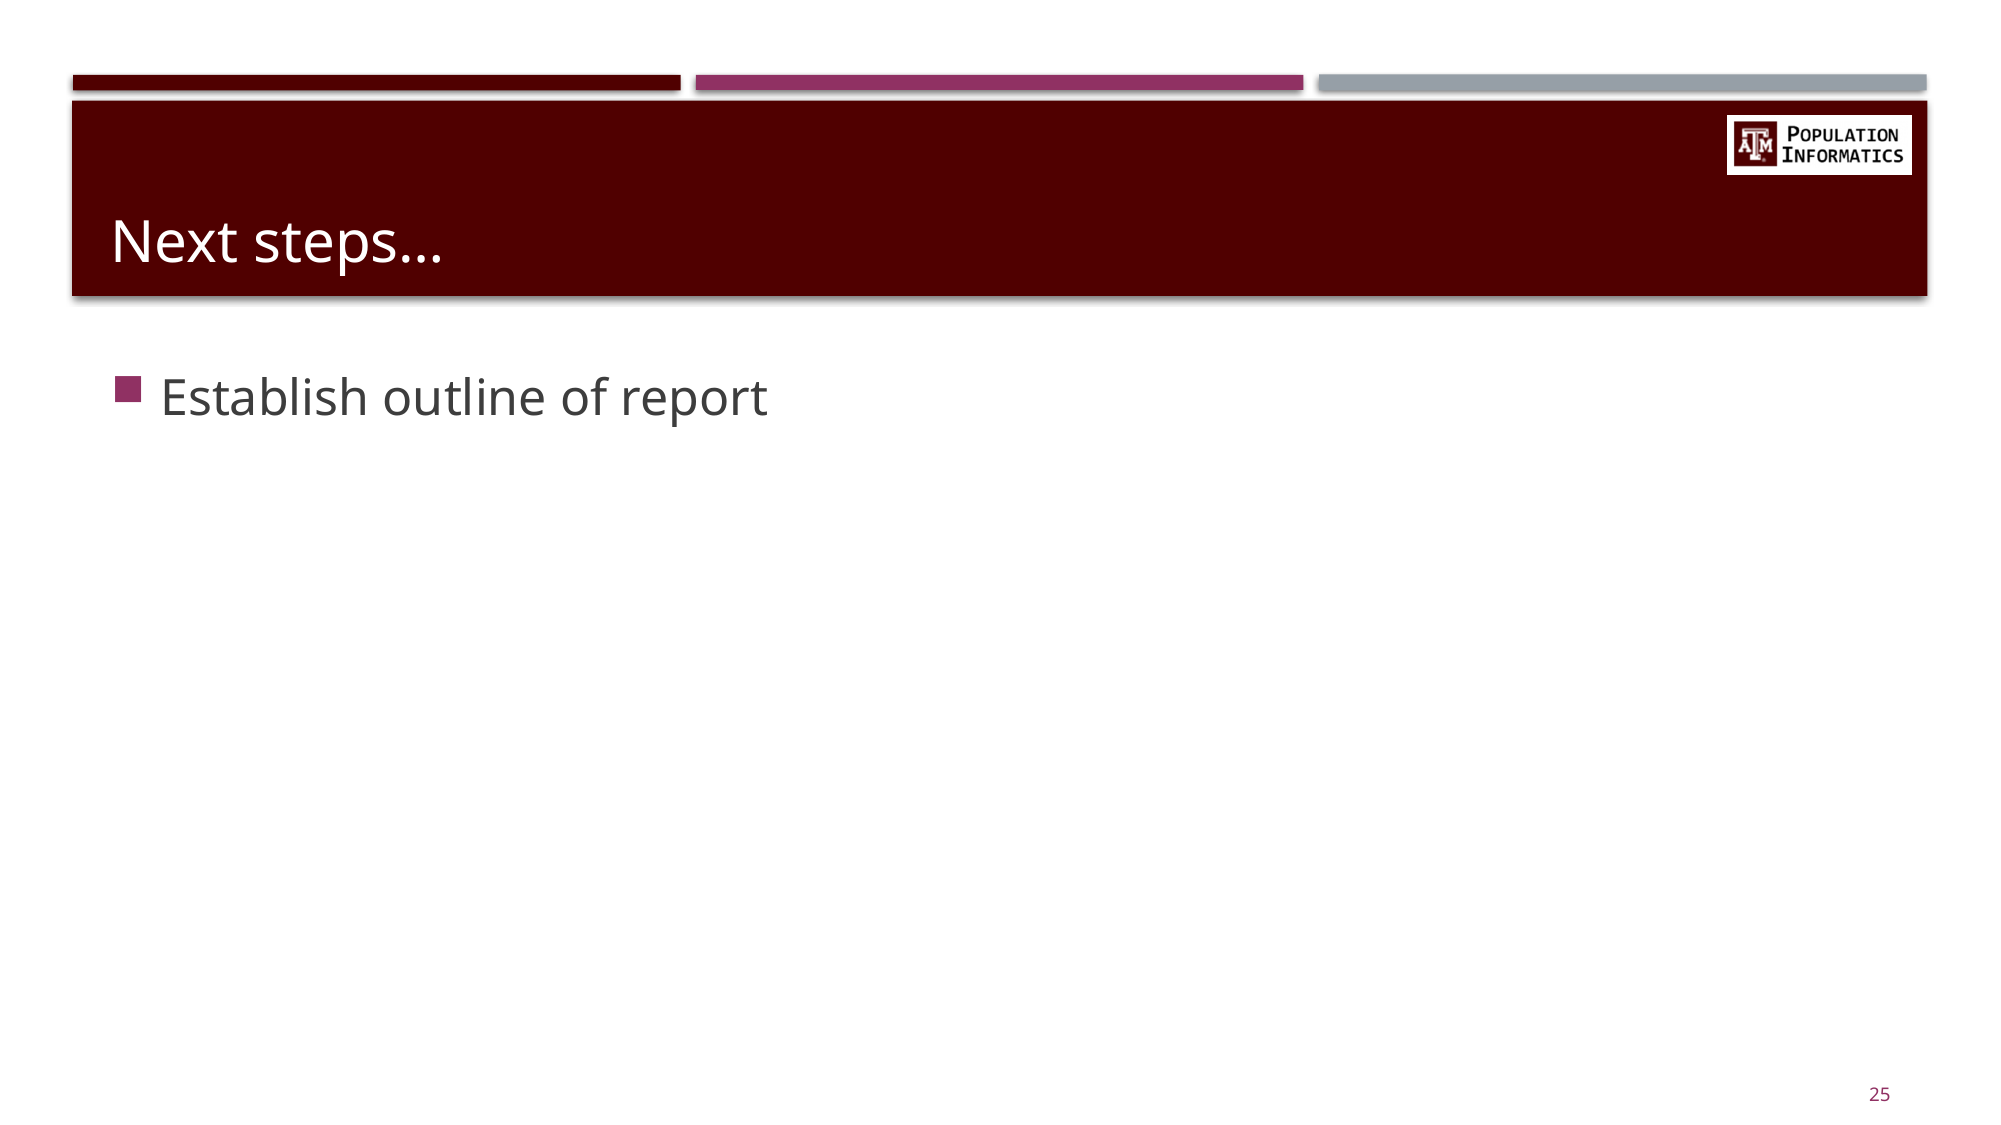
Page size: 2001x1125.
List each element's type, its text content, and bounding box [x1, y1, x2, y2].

slide_number ‹#› [1732, 1065, 1906, 1125]
list Establish outline of report [95, 357, 1905, 962]
title Next steps… [95, 115, 1905, 282]
picture [1905, 115, 1912, 175]
